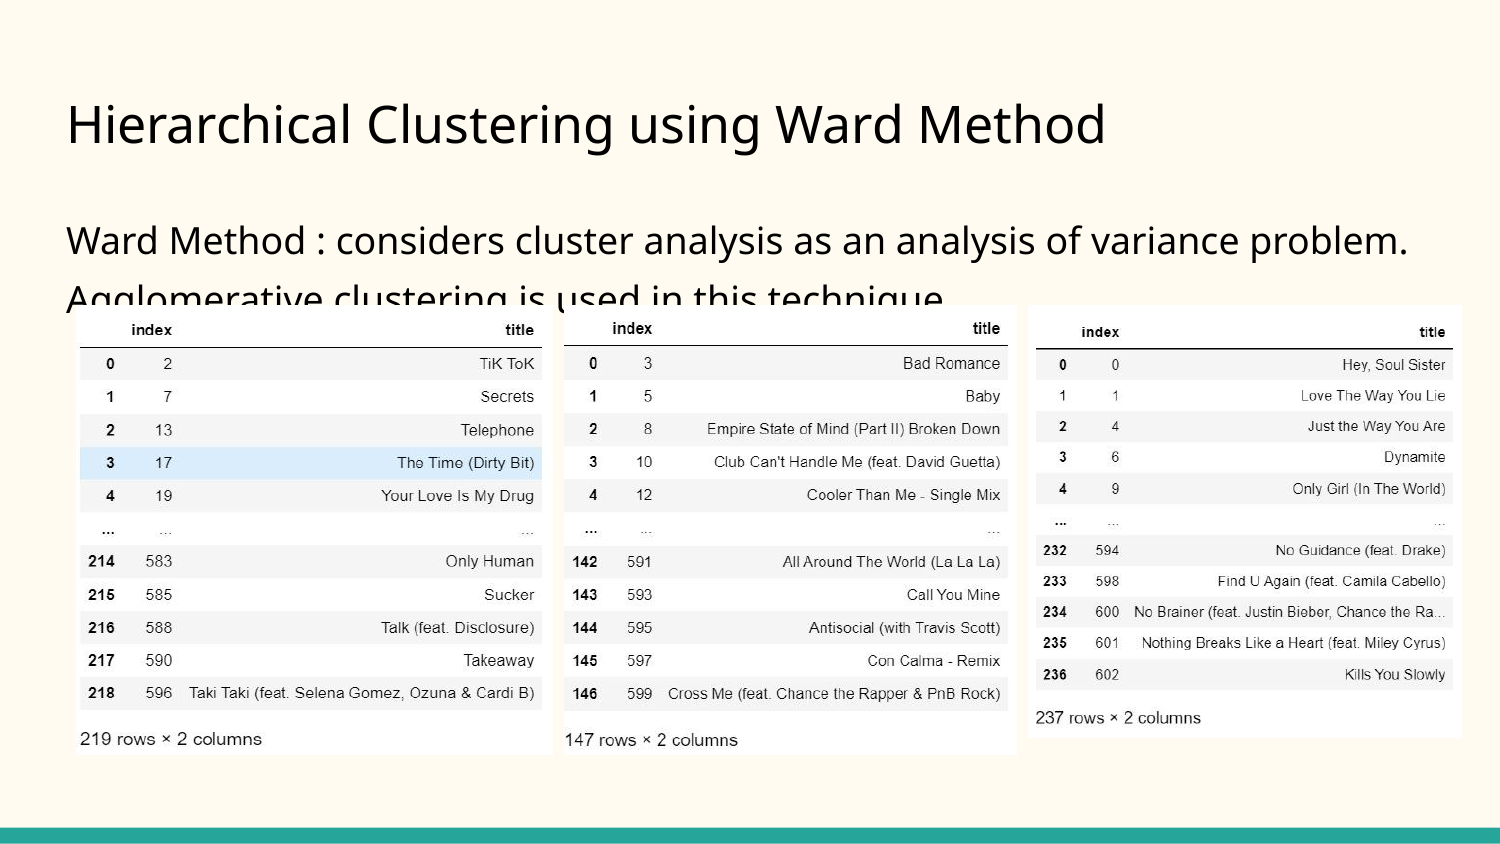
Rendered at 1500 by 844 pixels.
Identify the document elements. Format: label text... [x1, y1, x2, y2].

picture [1028, 305, 1462, 738]
picture [75, 305, 553, 755]
picture [564, 305, 1017, 755]
list Ward Method : considers cluster analysis as an analysis of variance problem. Agglomerative clustering is used in this technique. [51, 192, 1449, 750]
title Hierarchical Clustering using Ward Method [51, 72, 1449, 174]
